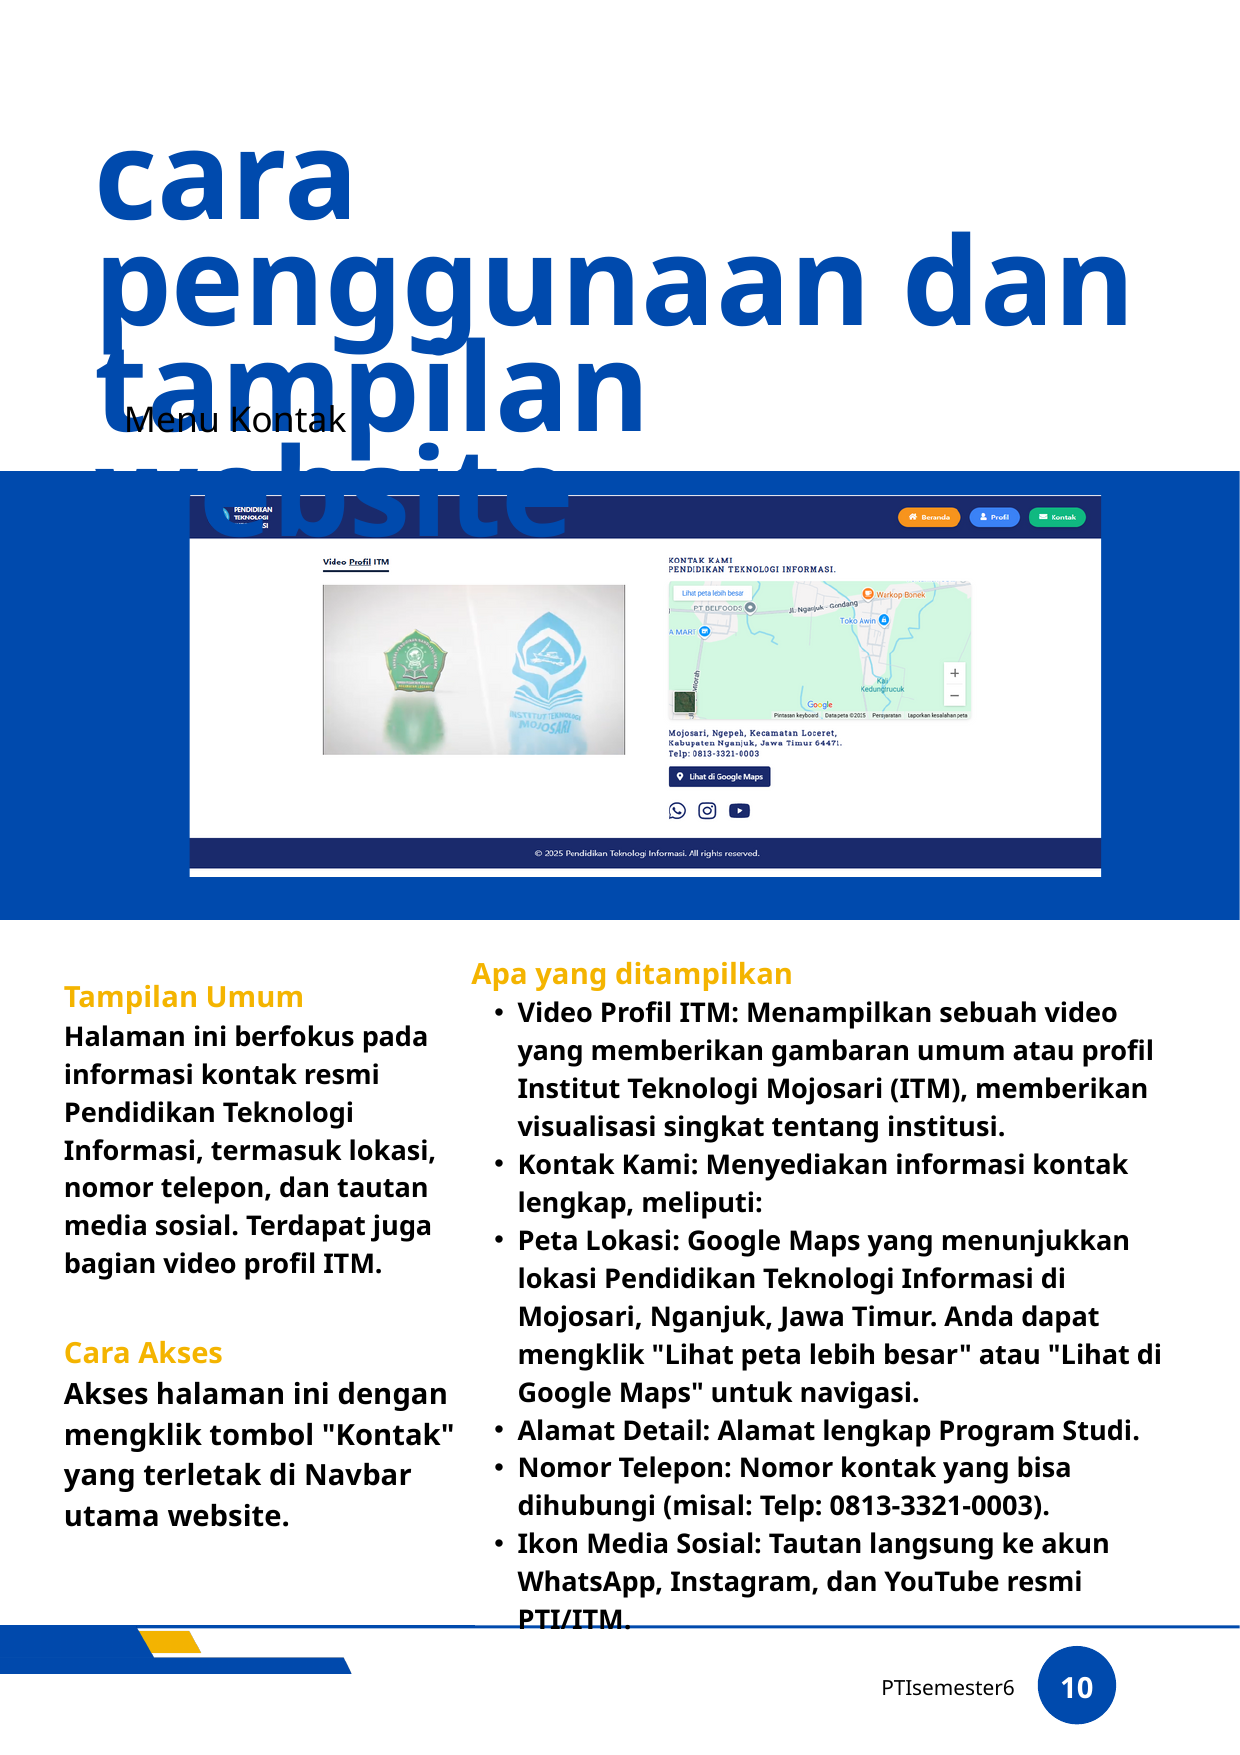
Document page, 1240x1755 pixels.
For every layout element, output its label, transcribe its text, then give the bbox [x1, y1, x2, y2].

text_box Apa yang ditampilkan Video Profil ITM: Menampilkan sebuah video yang memberikan gambaran umum atau profil Institut Teknologi Mojosari (ITM), memberikan visualisasi singkat tentang institusi. Kontak Kami: Menyediakan informasi kontak lengkap, meliputi: Peta Lokasi: Google Maps yang menunjukkan lokasi Pendidikan Teknologi Informasi di Mojosari, Nganjuk, Jawa Timur. Anda dapat mengklik "Lihat peta lebih besar" atau "Lihat di Google Maps" untuk navigasi. Alamat Detail: Alamat lengkap Program Studi. Nomor Telepon: Nomor kontak yang bisa dihubungi (misal: Telp: 0813-3321-0003). Ikon Media Sosial: Tautan langsung ke akun WhatsApp, Instagram, dan YouTube resmi PTI/ITM. [471, 949, 1190, 1673]
text_box Menu Kontak [123, 389, 978, 440]
text_box Cara Akses Akses halaman ini dengan mengklik tombol "Kontak" yang terletak di Navbar utama website. [64, 1328, 471, 1533]
text_box cara penggunaan dan tampilan website [94, 138, 1146, 469]
text_box PTIsemester6 [731, 1673, 1015, 1700]
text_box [1037, 1645, 1117, 1725]
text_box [0, 471, 1240, 921]
text_box [0, 1626, 352, 1674]
text_box Tampilan Umum Halaman ini berfokus pada informasi kontak resmi Pendidikan Teknologi Informasi, termasuk lokasi, nomor telepon, dan tautan media sosial. Terdapat juga bagian video profil ITM. [64, 972, 471, 1280]
